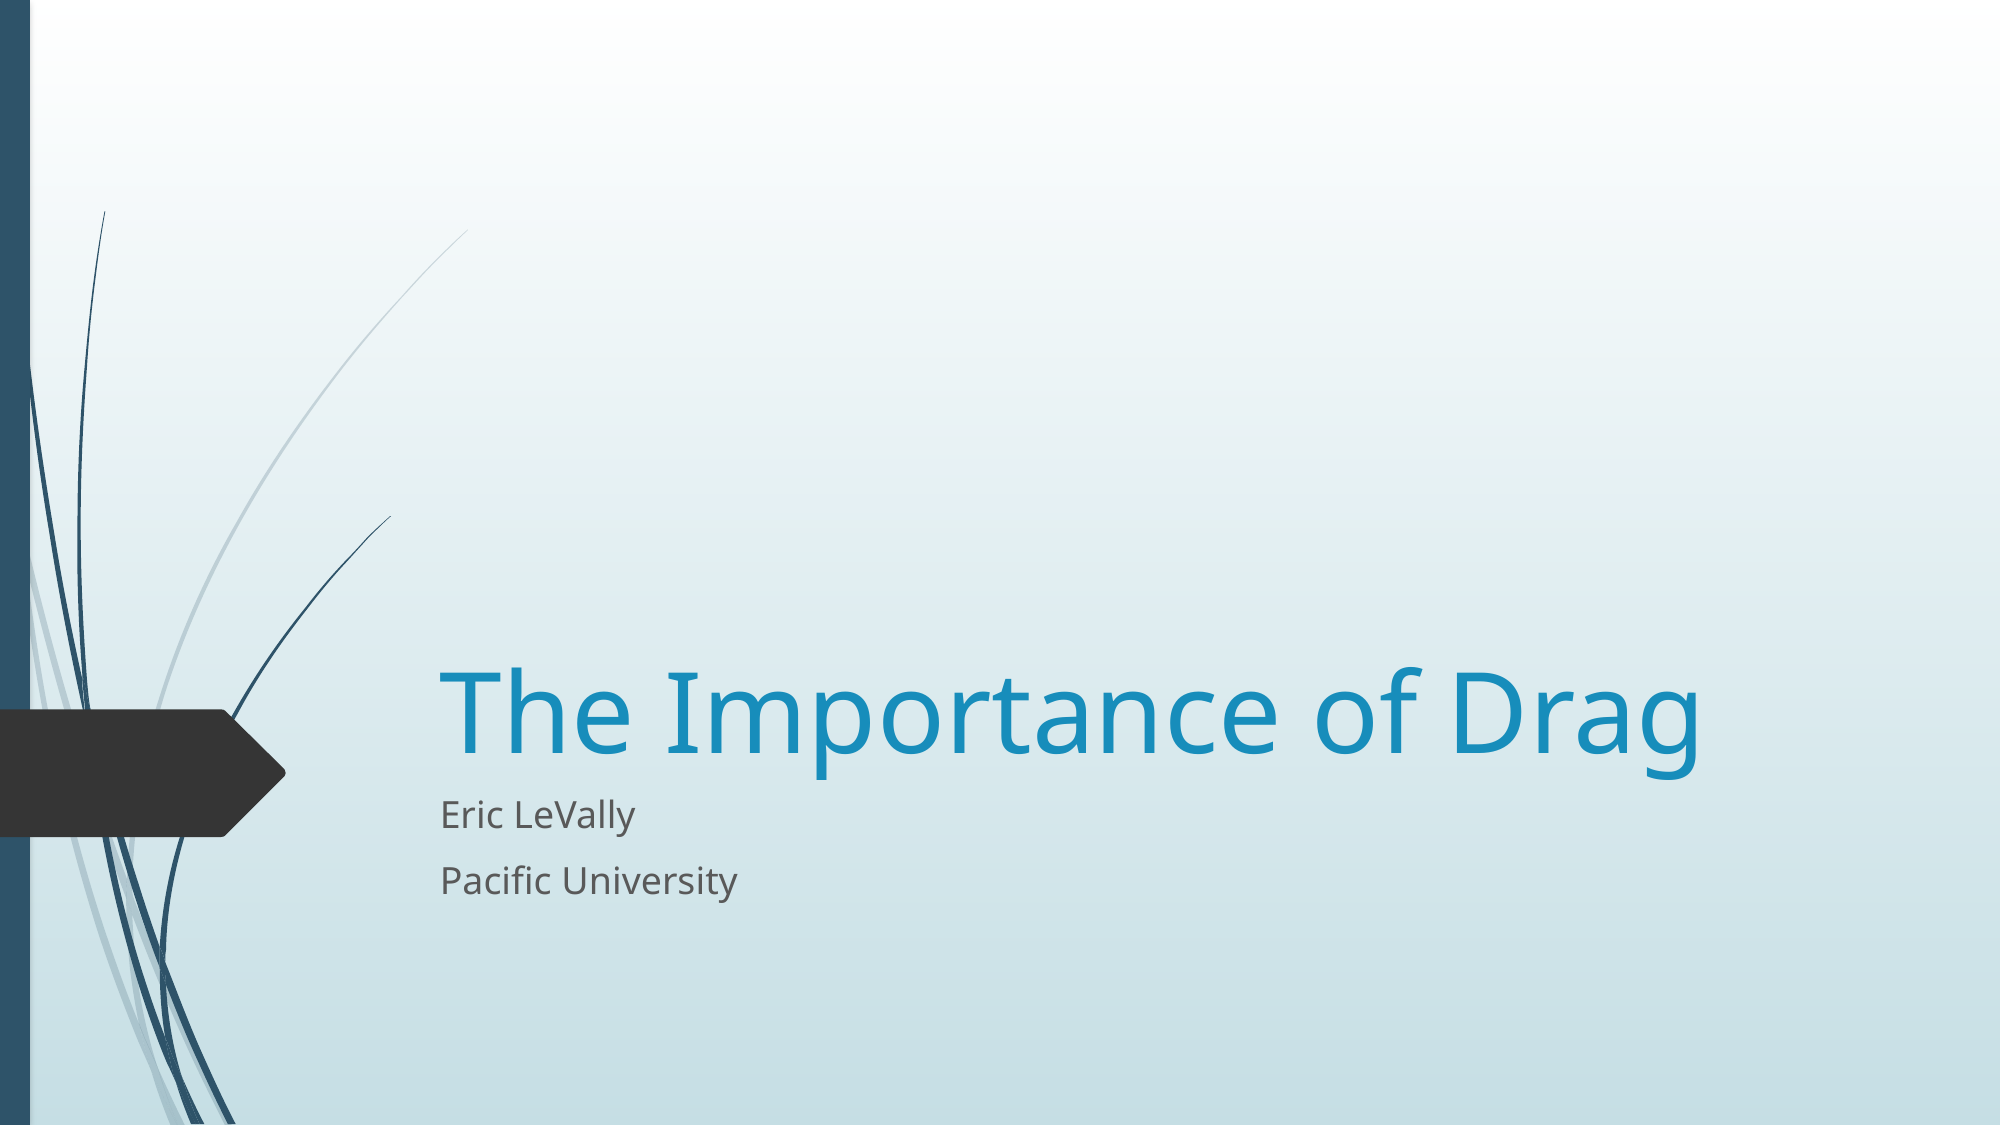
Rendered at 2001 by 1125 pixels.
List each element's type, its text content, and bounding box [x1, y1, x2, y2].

title The Importance of Drag [424, 412, 1888, 783]
subtitle Eric LeVally Pacific University [424, 783, 1888, 969]
